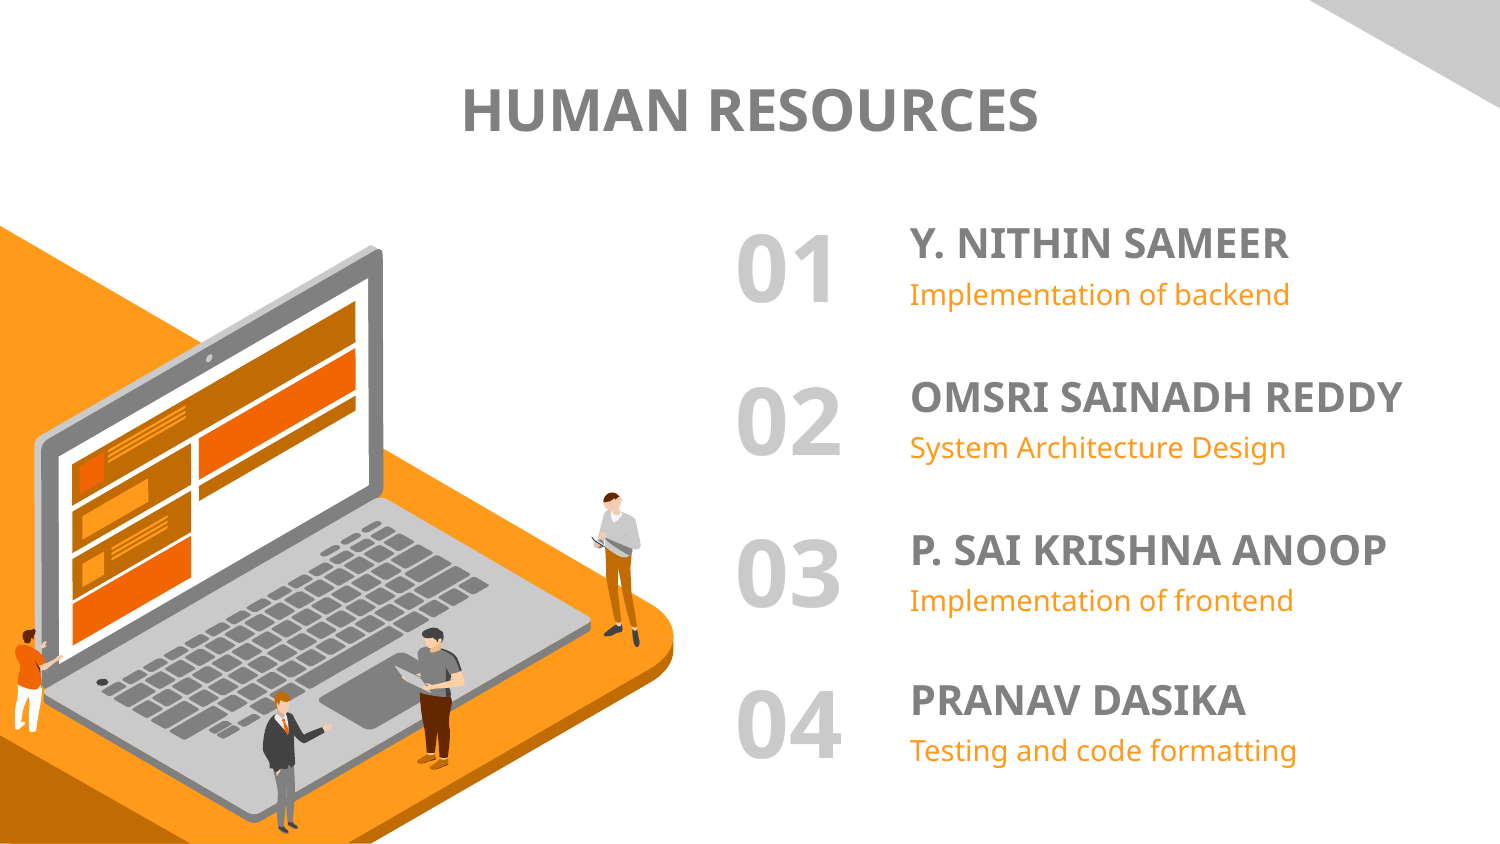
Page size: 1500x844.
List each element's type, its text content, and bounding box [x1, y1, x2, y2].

subtitle Implementation of backend [894, 265, 1338, 323]
title 04 [697, 675, 882, 768]
title HUMAN RESOURCES [394, 70, 1106, 146]
title OMSRI SAINADH REDDY [894, 372, 1459, 419]
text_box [394, 627, 466, 770]
title 02 [697, 372, 882, 465]
title 03 [697, 524, 882, 616]
title 01 [697, 219, 882, 312]
subtitle Testing and code formatting [894, 721, 1338, 779]
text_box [261, 691, 334, 834]
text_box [13, 628, 64, 737]
title PRANAV DASIKA [894, 675, 1408, 722]
subtitle System Architecture Design [894, 418, 1338, 476]
subtitle Implementation of frontend [894, 571, 1338, 629]
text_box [34, 245, 592, 824]
title Y. NITHIN SAMEER [894, 219, 1408, 266]
title P. SAI KRISHNA ANOOP [894, 525, 1453, 572]
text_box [591, 492, 642, 648]
